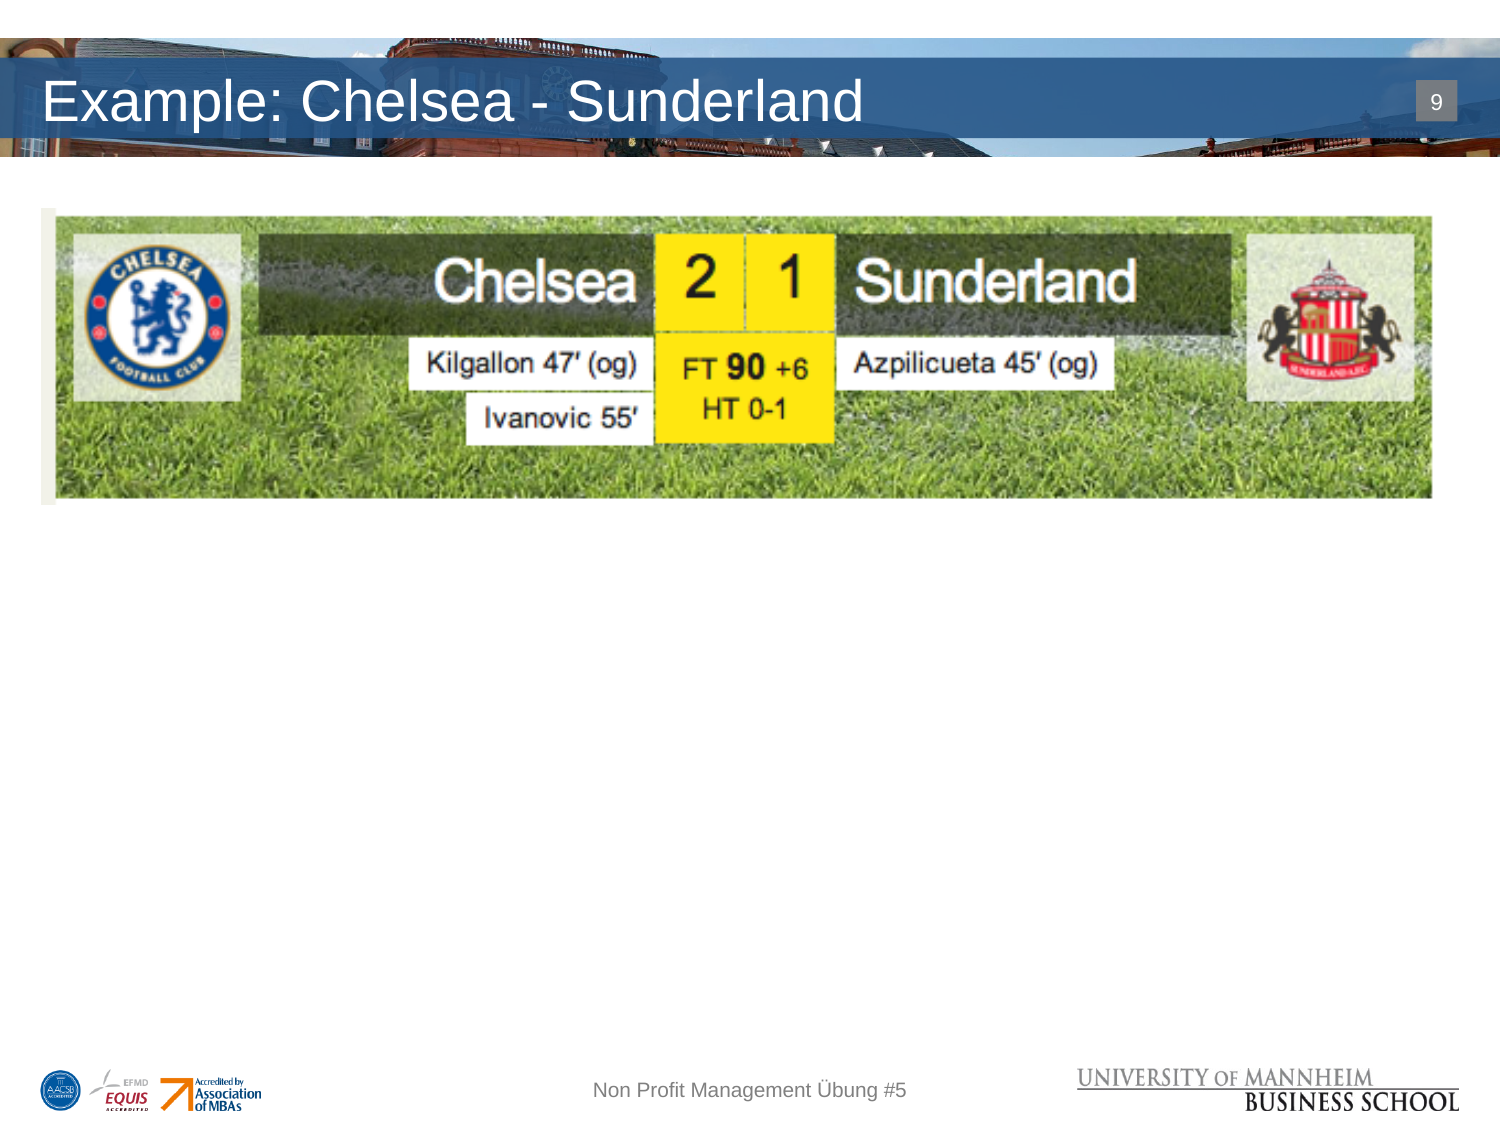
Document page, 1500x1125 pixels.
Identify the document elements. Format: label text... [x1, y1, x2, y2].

title Example: Chelsea - Sunderland [41, 57, 1436, 139]
picture [1077, 1068, 1459, 1111]
picture [0, 38, 1500, 57]
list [40, 208, 1460, 505]
picture [0, 139, 1500, 157]
picture [39, 1069, 261, 1111]
